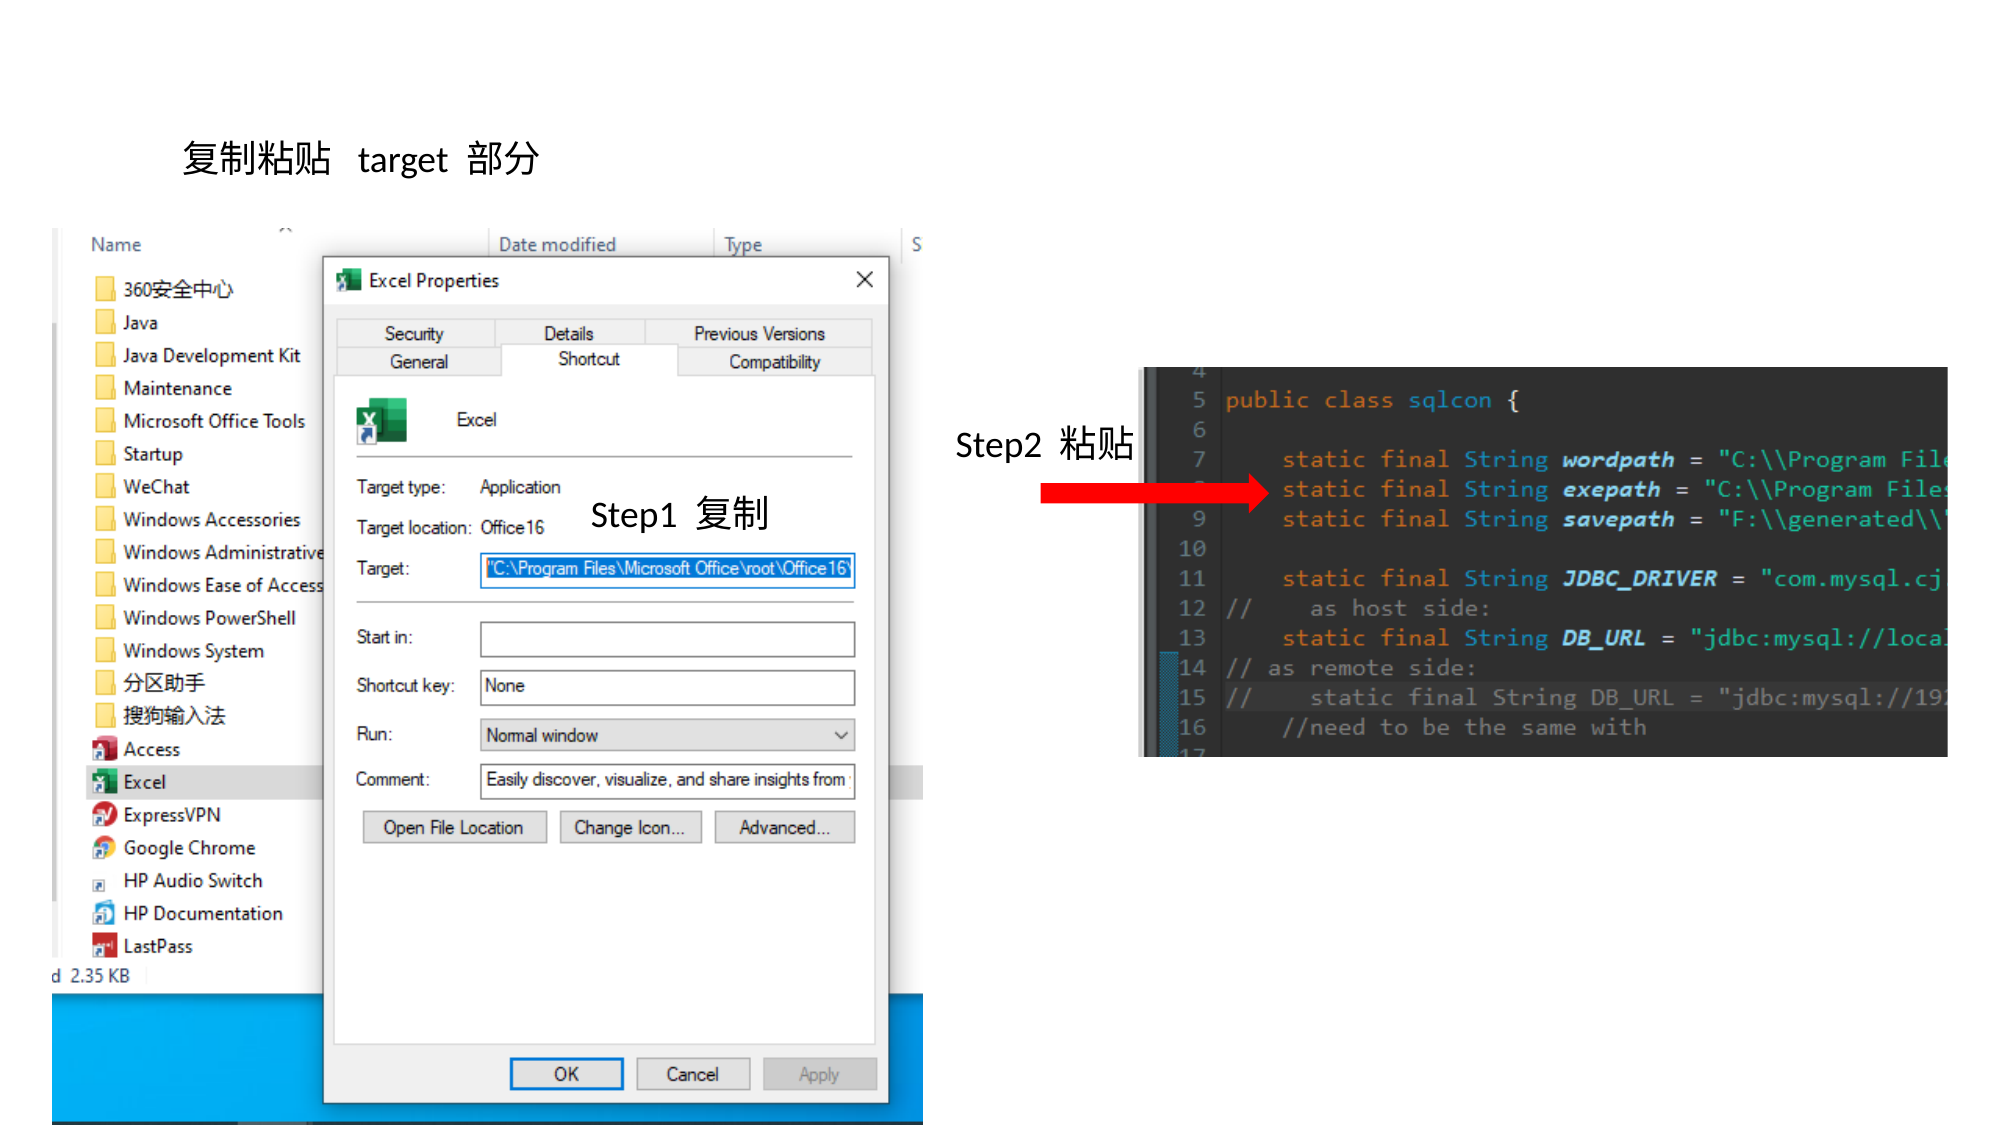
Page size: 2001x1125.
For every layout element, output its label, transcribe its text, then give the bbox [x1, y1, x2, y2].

text_box [1039, 482, 1138, 505]
text_box 复制粘贴 target 部分 [167, 127, 1167, 188]
picture [52, 1001, 923, 1125]
picture [52, 228, 923, 1115]
text_box Step2 粘贴 [940, 412, 1138, 473]
picture [1138, 367, 1948, 757]
